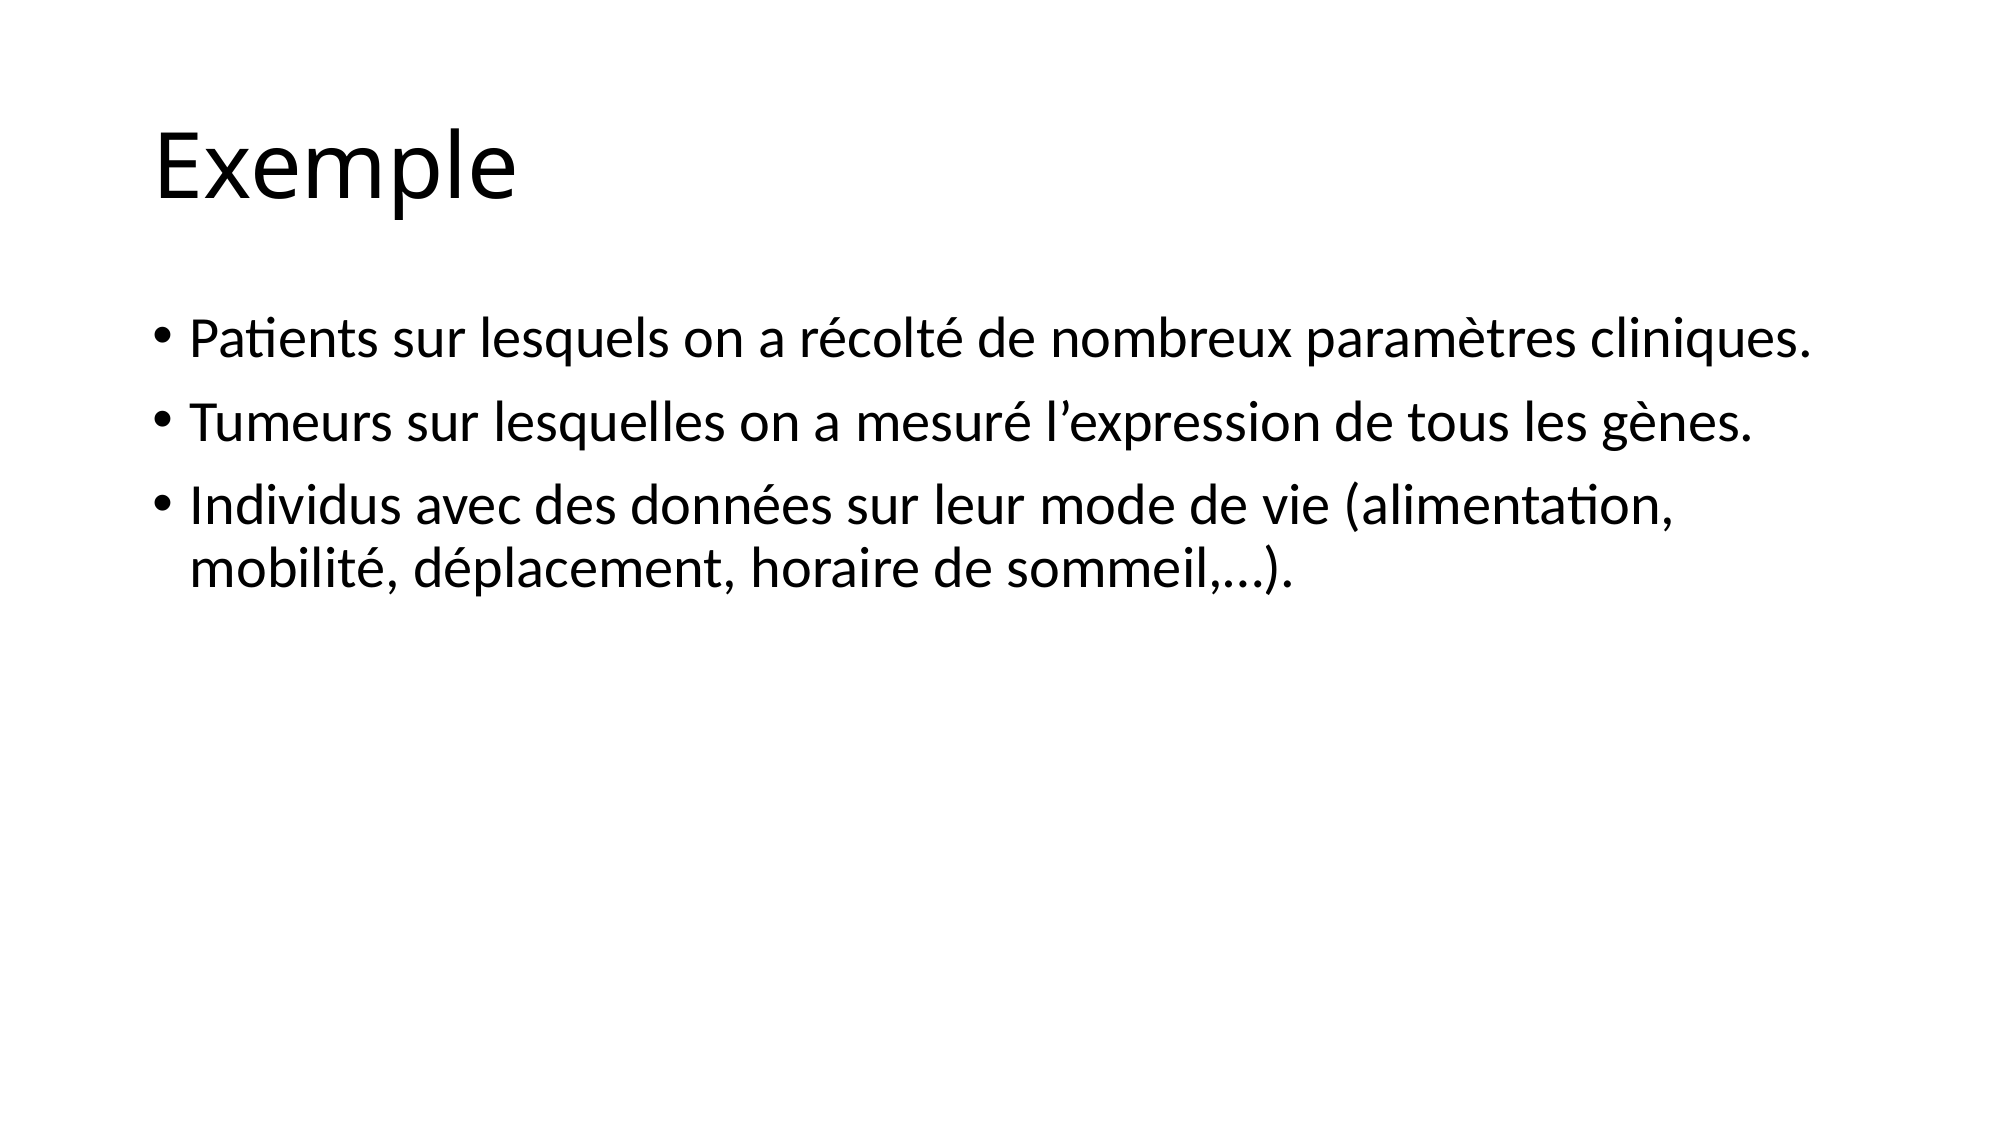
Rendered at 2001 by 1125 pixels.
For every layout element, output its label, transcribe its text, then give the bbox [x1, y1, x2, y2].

list Patients sur lesquels on a récolté de nombreux paramètres cliniques. Tumeurs sur lesquelles on a mesuré l’expression de tous les gènes. Individus avec des données sur leur mode de vie (alimentation, mobilité, déplacement, horaire de sommeil,…). [137, 299, 1863, 1014]
title Exemple [137, 59, 1863, 278]
